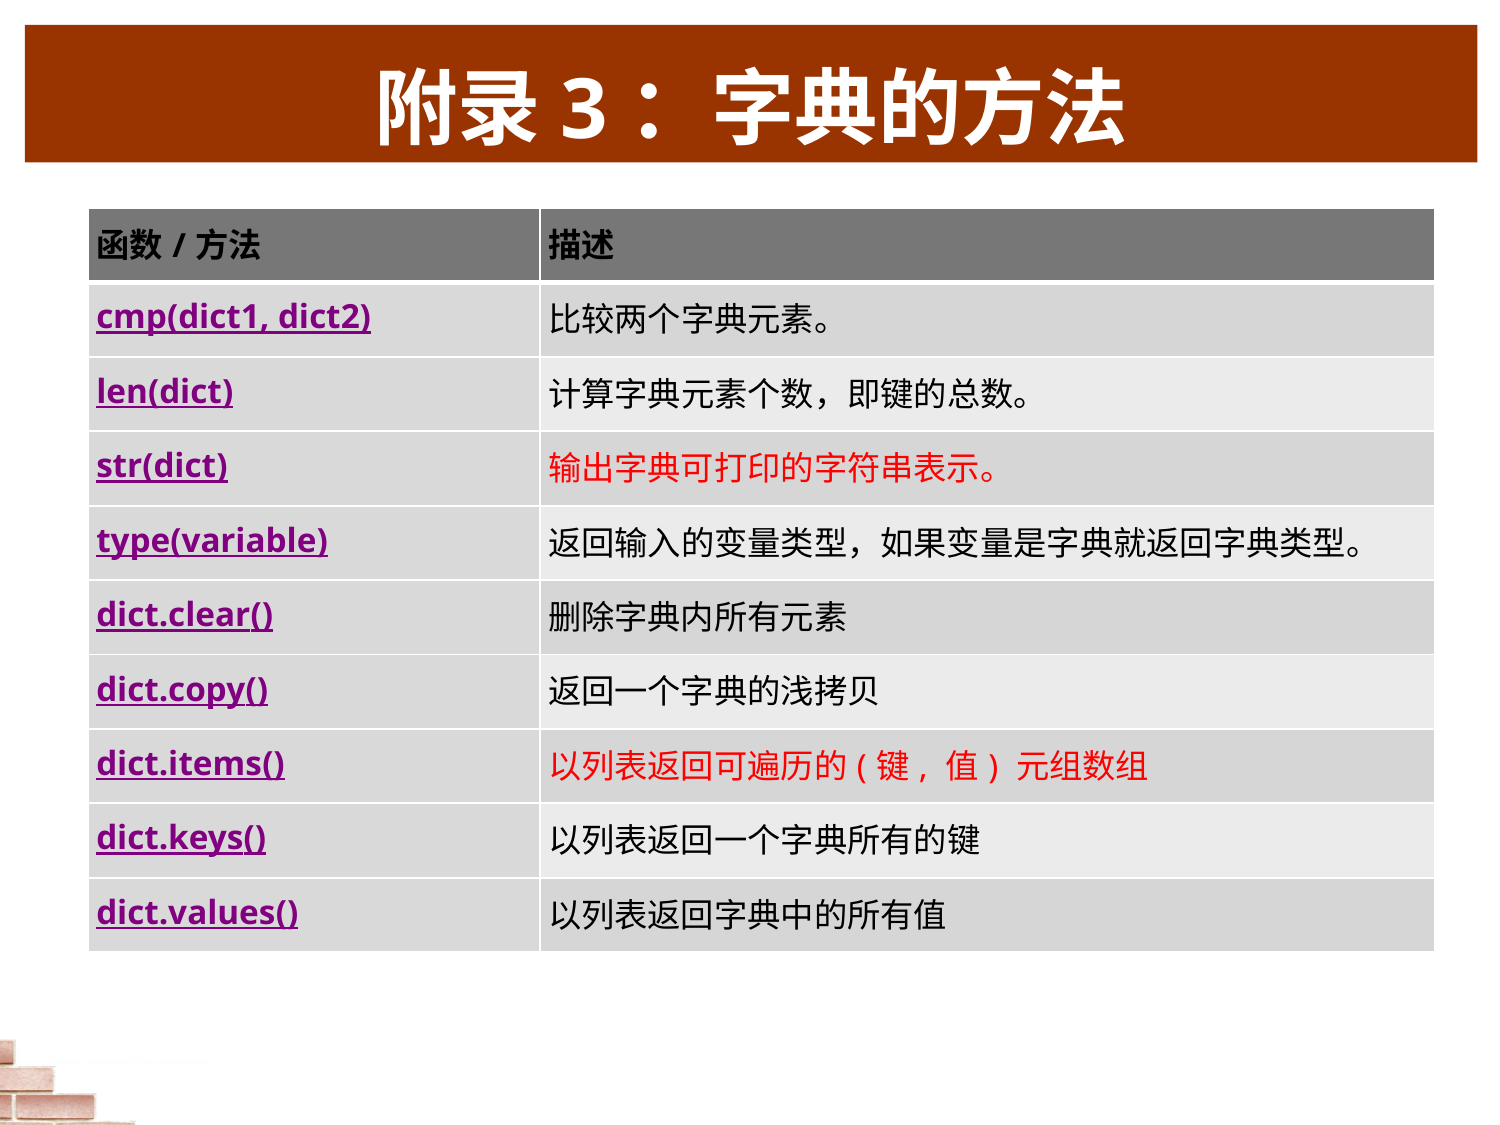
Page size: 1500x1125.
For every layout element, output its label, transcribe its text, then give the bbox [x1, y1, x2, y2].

table_cell 以列表返回可遍历的(键, 值) 元组数组 [541, 730, 1434, 802]
picture [0, 992, 213, 1125]
table_cell dict.keys() [89, 804, 539, 877]
table_cell dict.clear() [89, 581, 539, 654]
table_cell 删除字典内所有元素 [541, 581, 1434, 654]
table_cell dict.copy() [89, 655, 539, 728]
table_cell dict.values() [89, 879, 539, 951]
table_cell 输出字典可打印的字符串表示。 [541, 432, 1434, 505]
table_cell 返回输入的变量类型，如果变量是字典就返回字典类型。 [541, 507, 1434, 579]
table_header 函数/方法 [89, 209, 539, 280]
table_cell 以列表返回字典中的所有值 [541, 879, 1434, 951]
table_cell str(dict) [89, 432, 539, 505]
table_cell 返回一个字典的浅拷贝 [541, 655, 1434, 728]
table_cell 以列表返回一个字典所有的键 [541, 804, 1434, 877]
table_header 描述 [541, 209, 1434, 280]
table_cell len(dict) [89, 358, 539, 430]
table_cell cmp(dict1, dict2) [89, 285, 539, 356]
table_cell type(variable) [89, 507, 539, 579]
table_cell 计算字典元素个数，即键的总数。 [541, 358, 1434, 430]
table_cell dict.items() [89, 730, 539, 802]
title 附录3：字典的方法 [24, 24, 1478, 163]
table_cell 比较两个字典元素。 [541, 285, 1434, 356]
